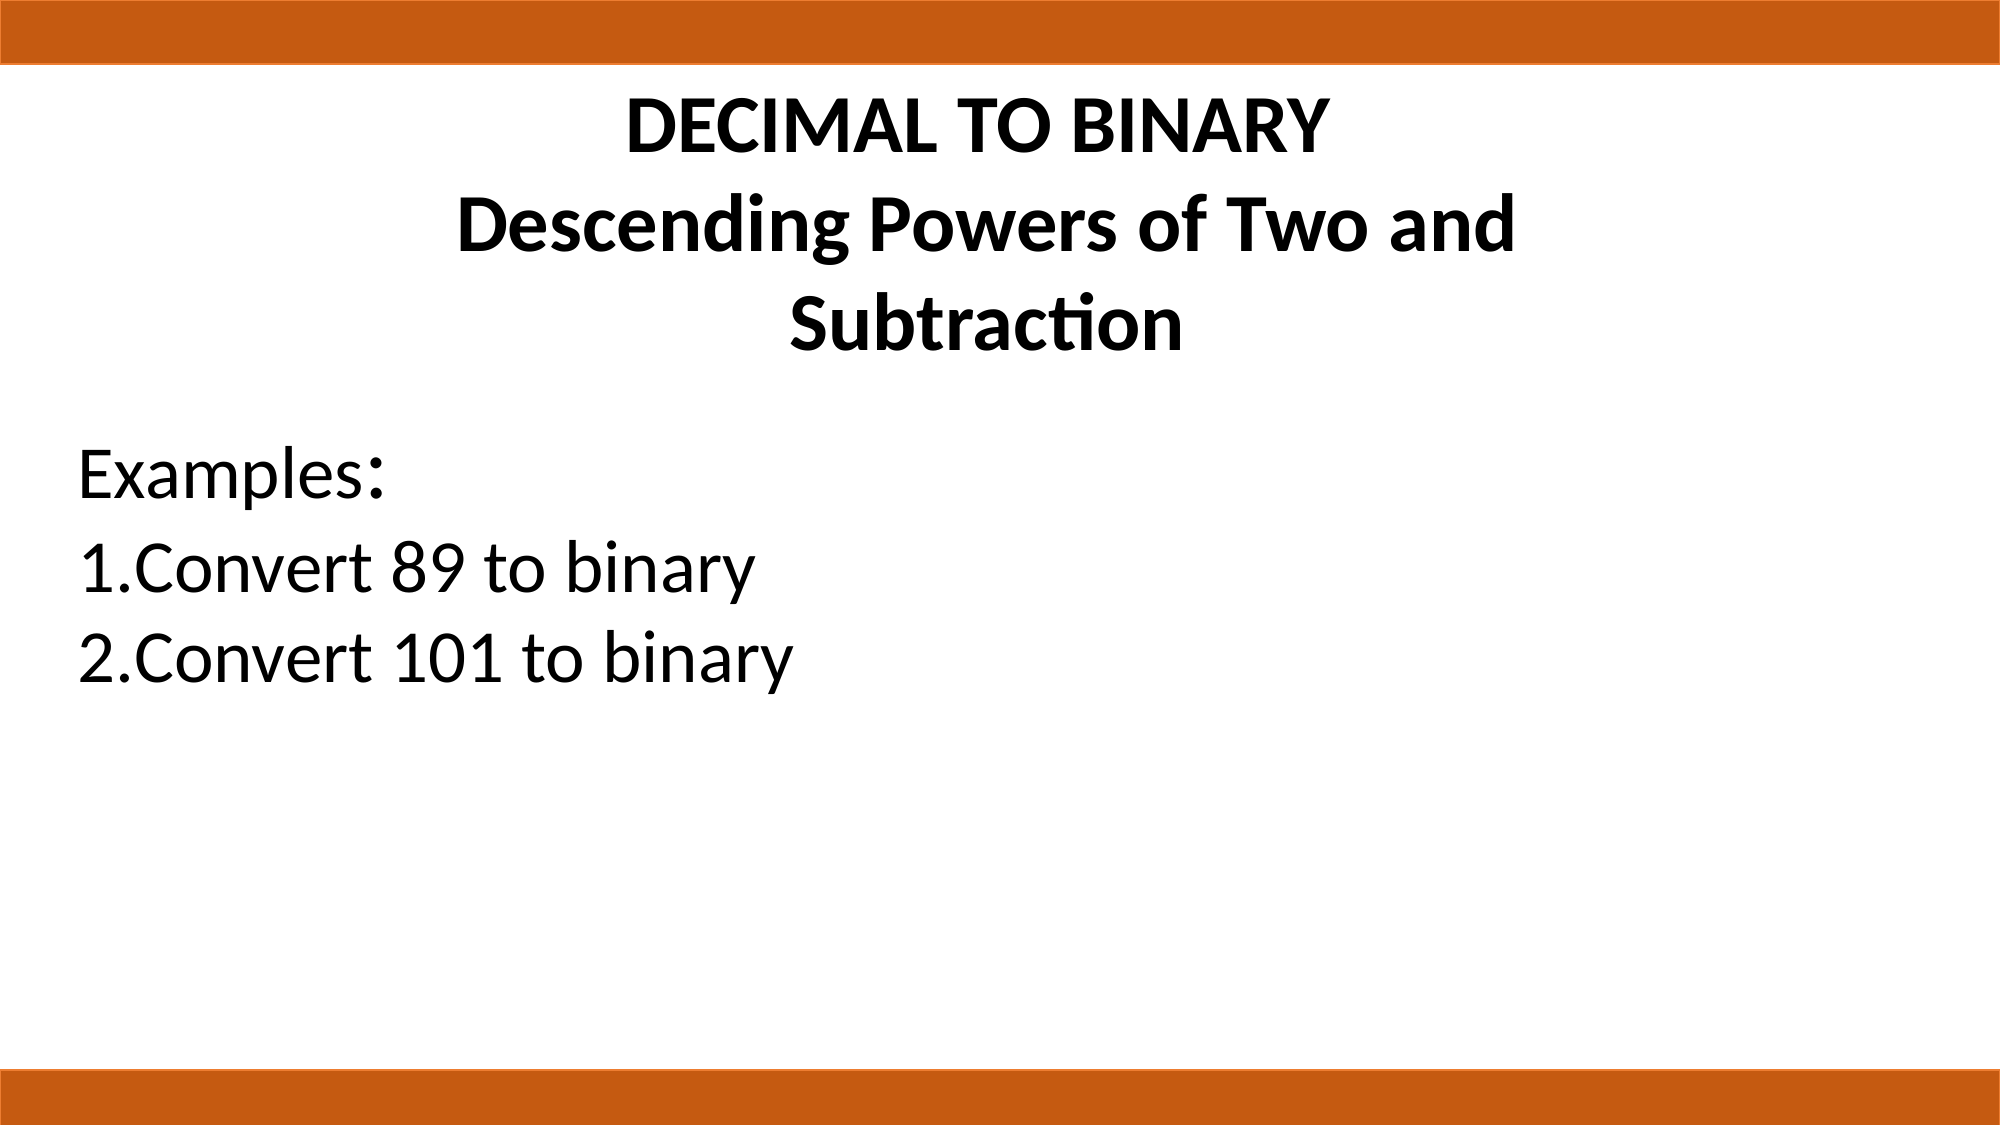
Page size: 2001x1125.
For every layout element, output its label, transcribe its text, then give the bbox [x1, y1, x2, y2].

text_box Examples: Convert 89 to binary Convert 101 to binary [62, 399, 1375, 705]
text_box [0, 1069, 2000, 1125]
text_box [0, 0, 2000, 65]
title DECIMAL TO BINARY Descending Powers of Two and Subtraction [350, 65, 1625, 375]
